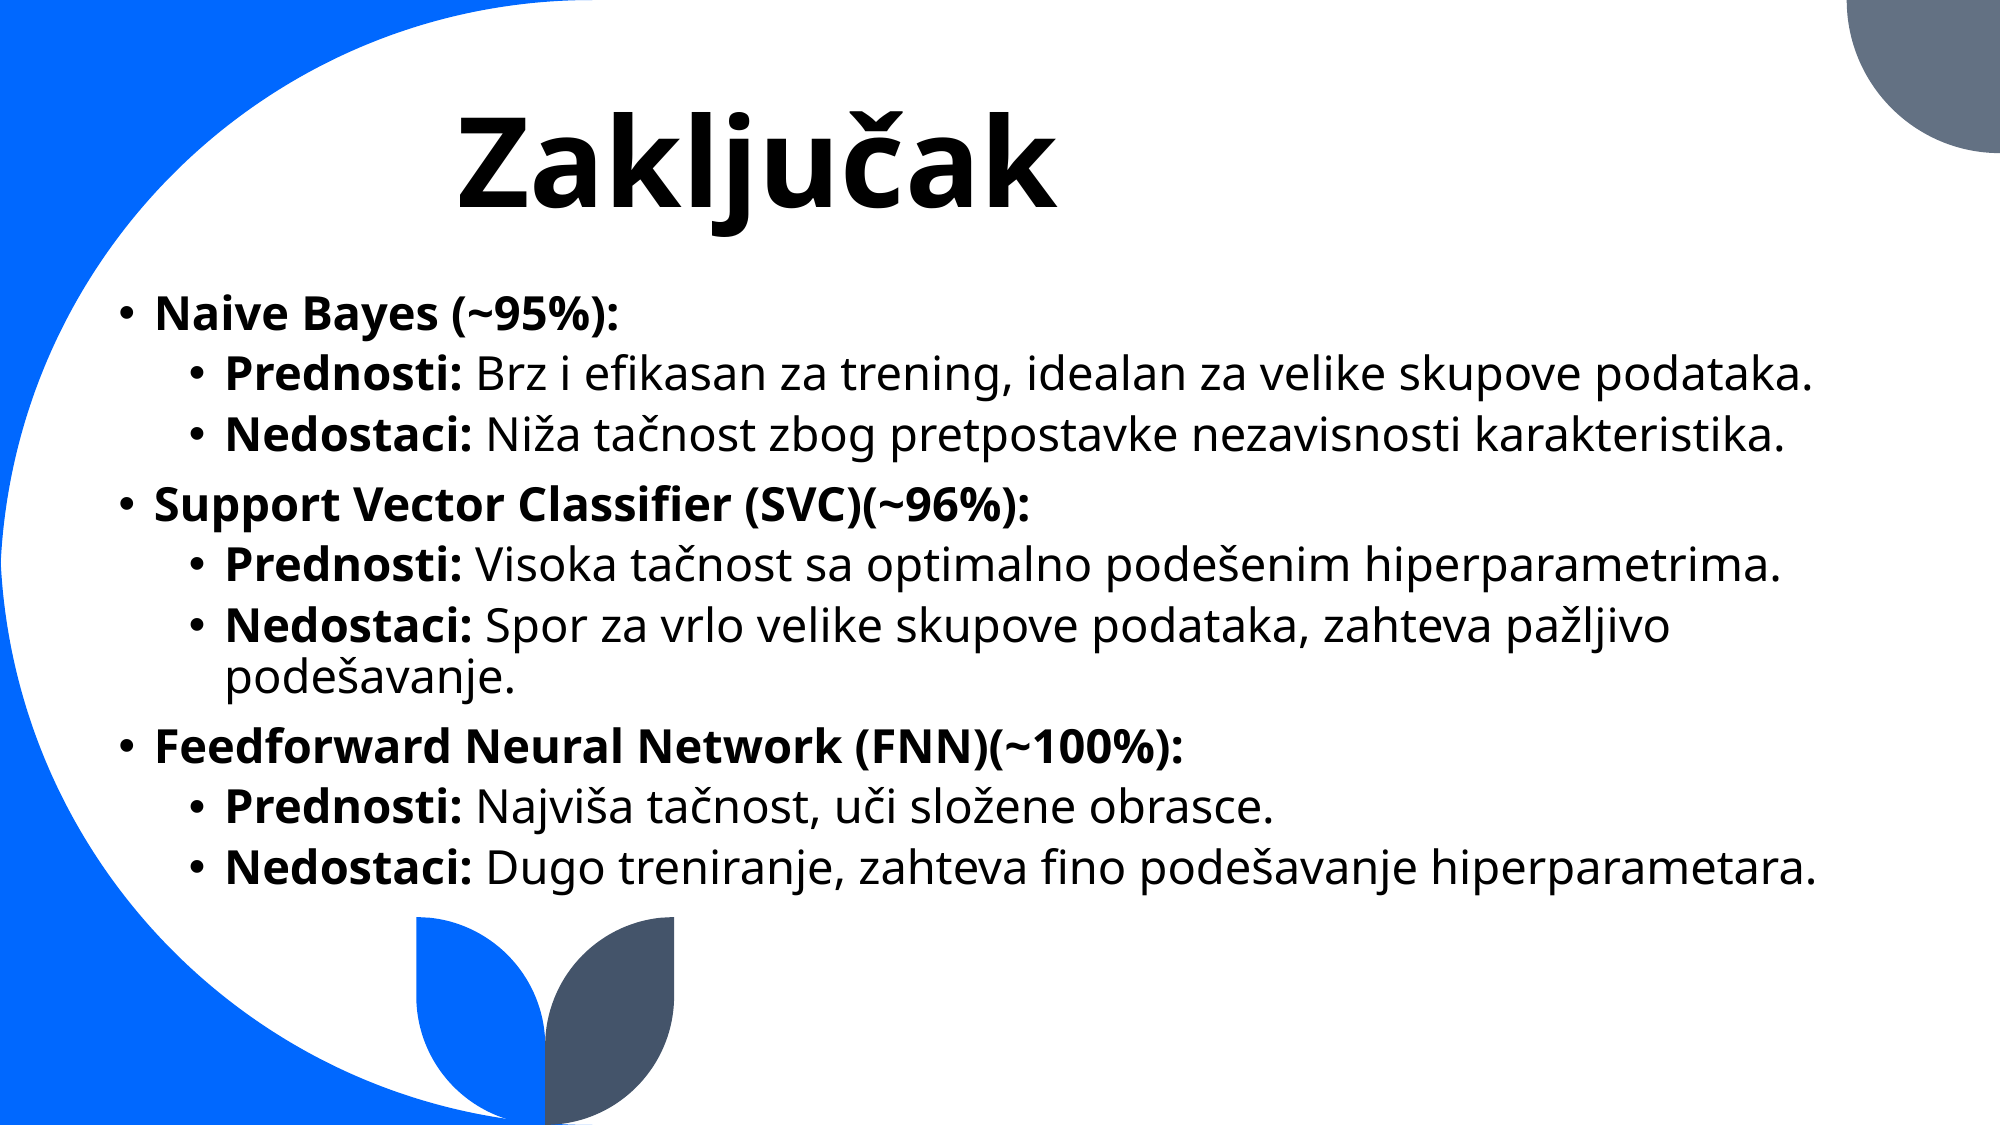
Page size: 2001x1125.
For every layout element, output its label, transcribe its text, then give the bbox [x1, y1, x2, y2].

text_box Naive Bayes (~95%): Prednosti: Brz i efikasan za trening, idealan za velike skupove podataka. Nedostaci: Niža tačnost zbog pretpostavke nezavisnosti karakteristika. Support Vector Classifier (SVC)(~96%): Prednosti: Visoka tačnost sa optimalno podešenim hiperparametrima. Nedostaci: Spor za vrlo velike skupove podataka, zahteva pažljivo podešavanje. Feedforward Neural Network (FNN)(~100%): Prednosti: Najviša tačnost, uči složene obrasce. Nedostaci: Dugo treniranje, zahteva fino podešavanje hiperparametara. [103, 282, 1851, 914]
text_box Zaključak [442, 0, 1851, 250]
